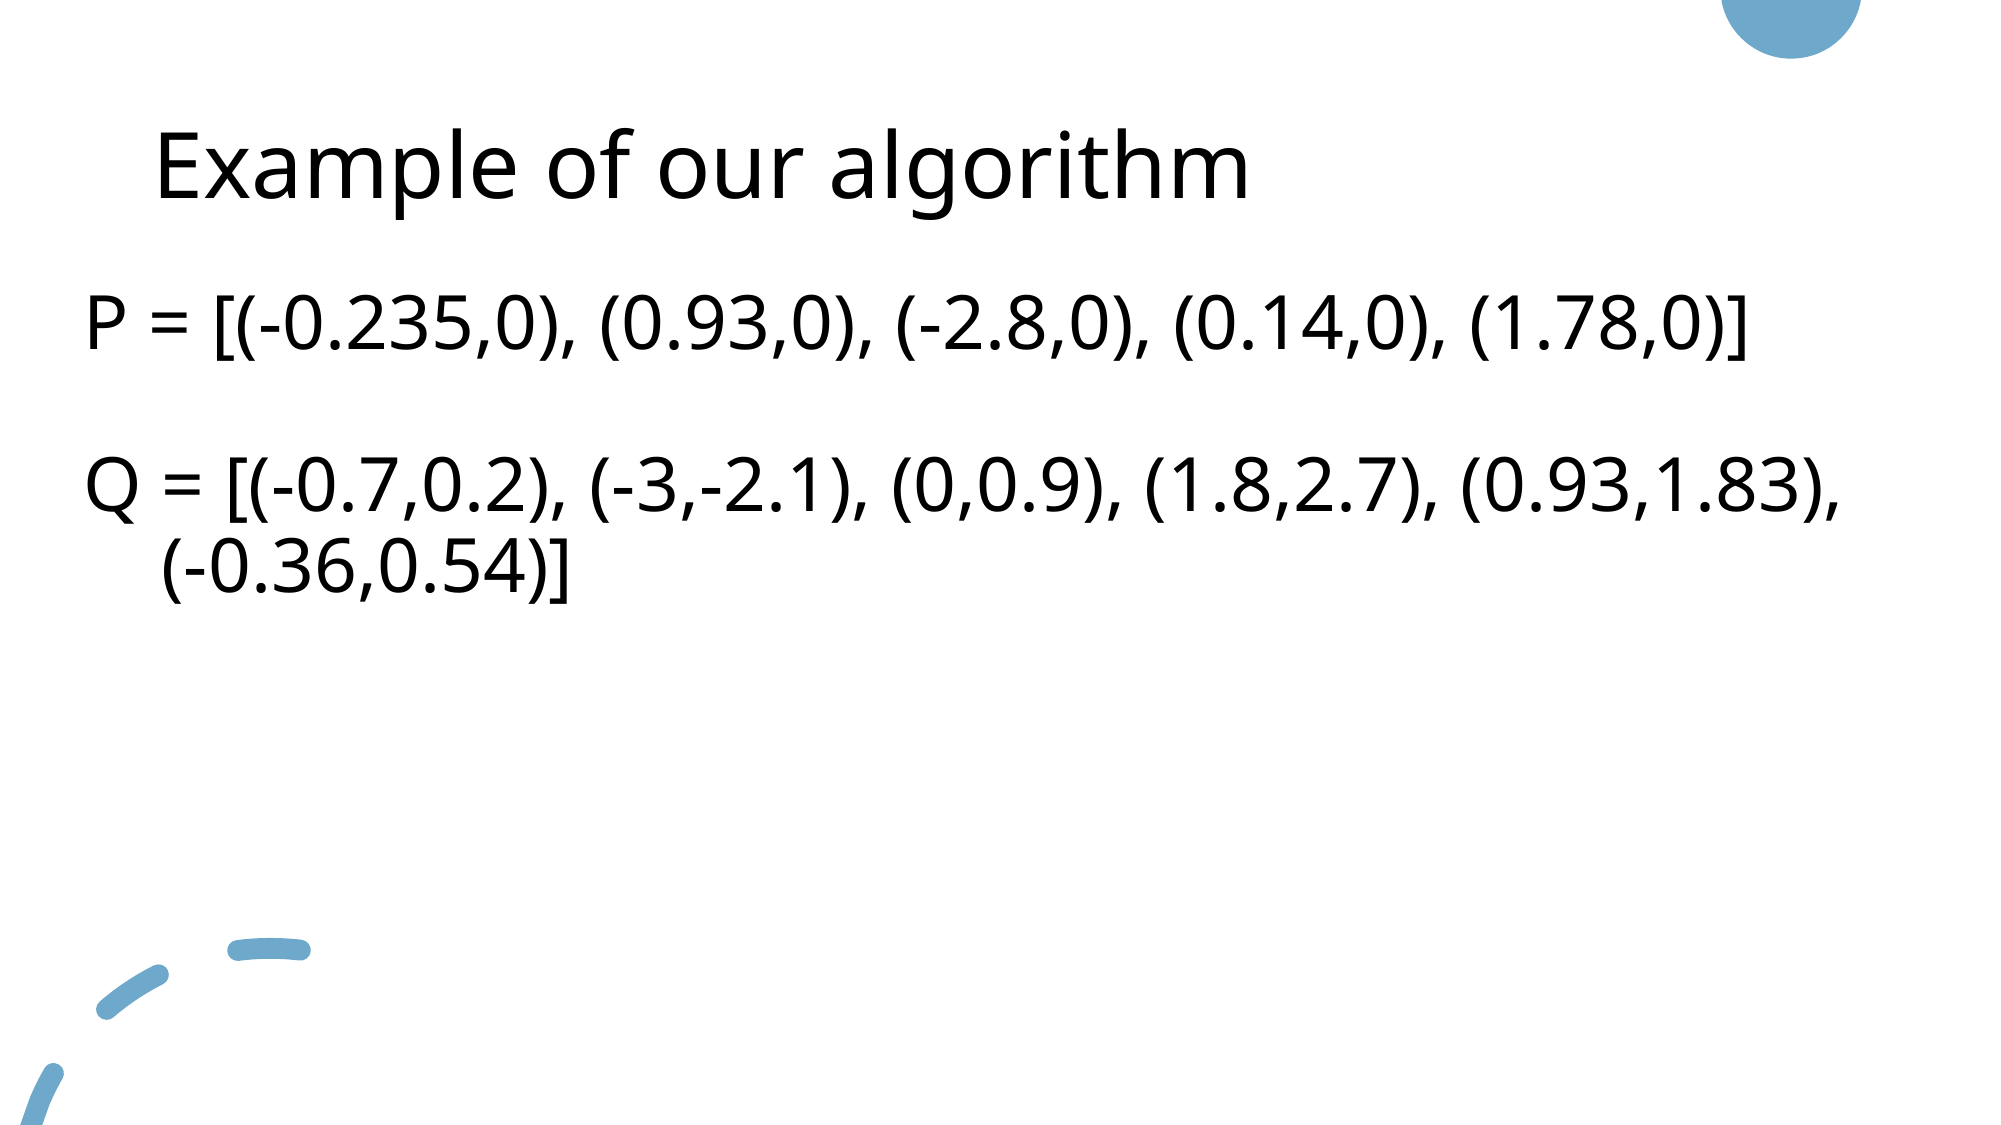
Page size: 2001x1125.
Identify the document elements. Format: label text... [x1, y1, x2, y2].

title Example of our algorithm [137, 59, 1863, 277]
text_box P = [(-0.235,0), (0.93,0), (-2.8,0), (0.14,0), (1.78,0)] Q = [(-0.7,0.2), (-3,-2.1), (0,0.9), (1.8,2.7), (0.93,1.83), (-0.36,0.54)] [68, 277, 1932, 1066]
